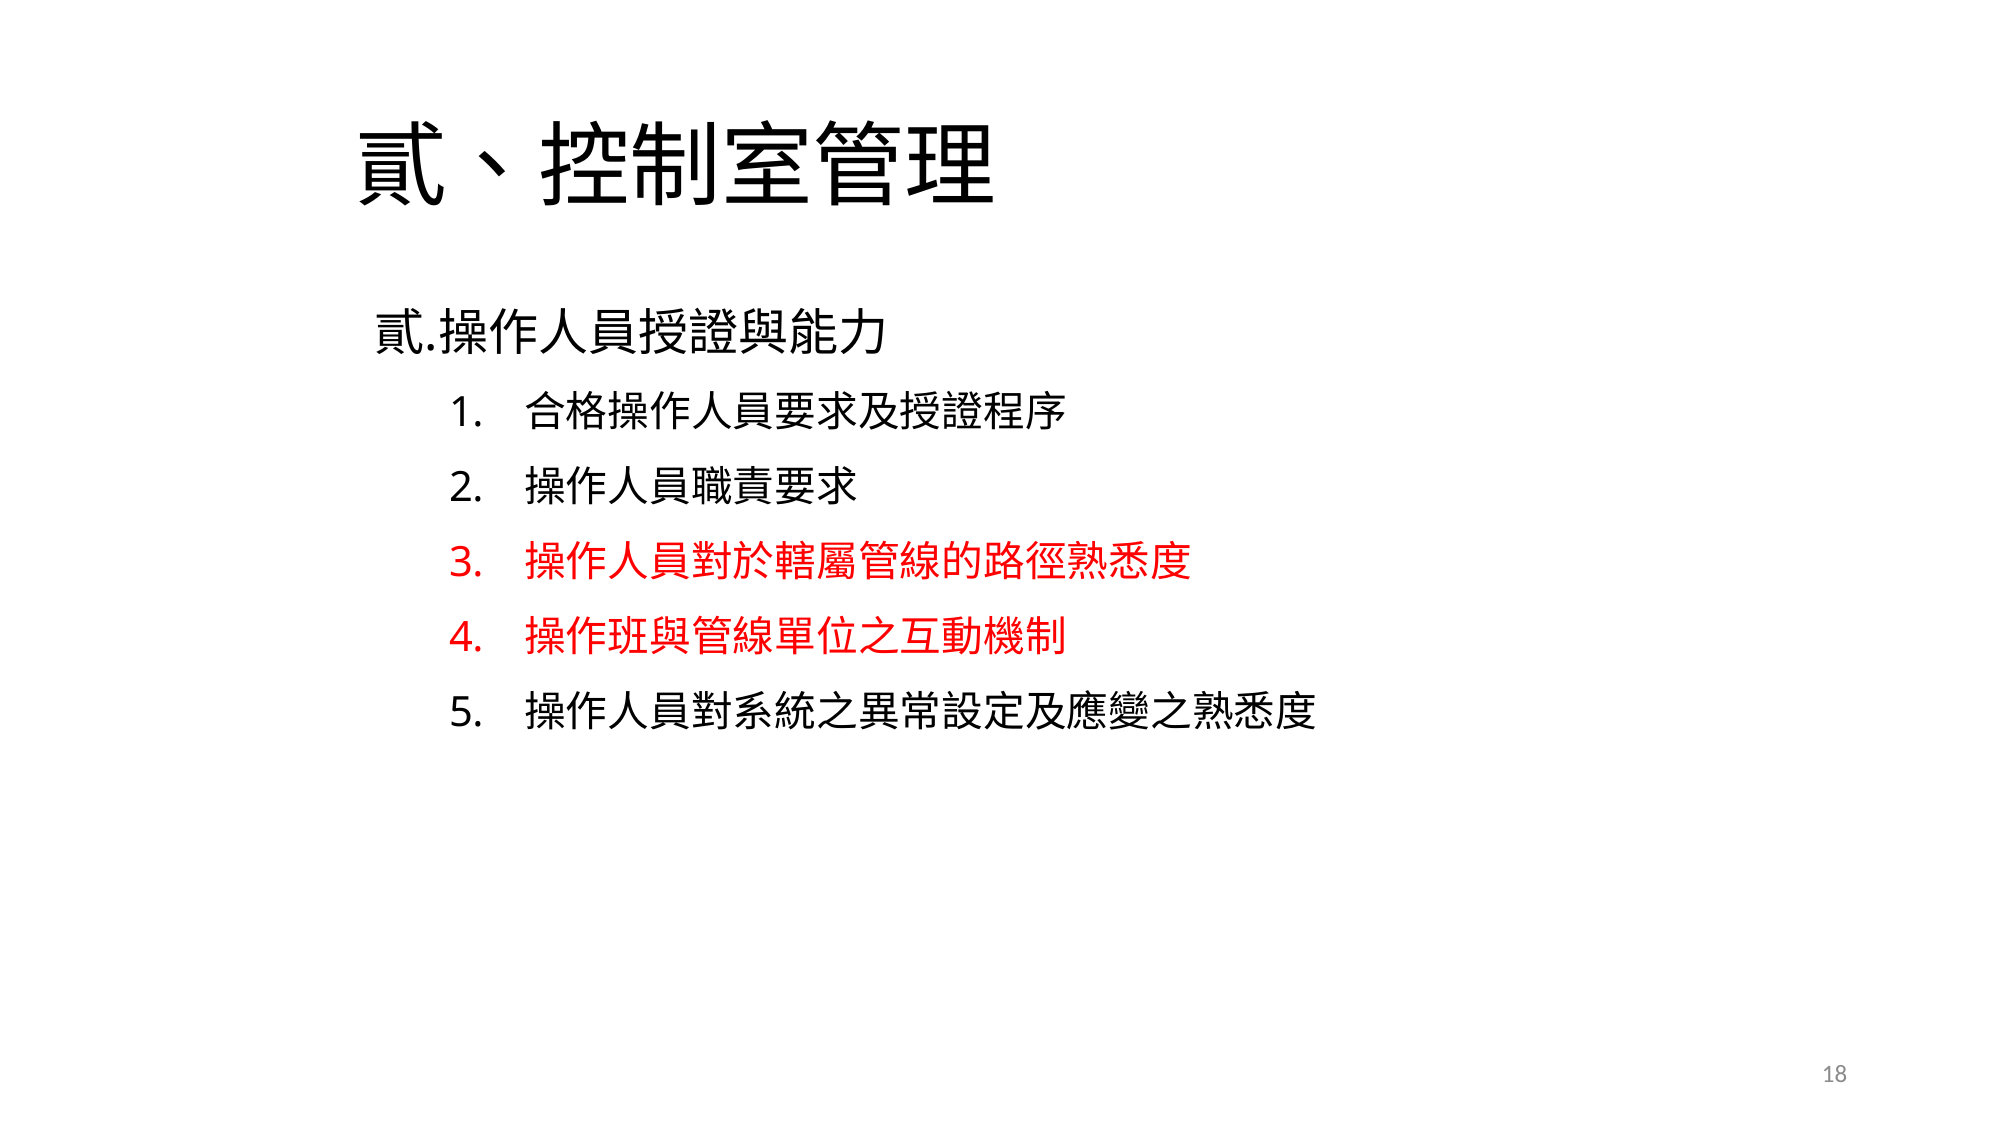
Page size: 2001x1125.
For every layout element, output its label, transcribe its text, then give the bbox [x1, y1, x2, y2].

slide_number 18 [1412, 1042, 1863, 1103]
title 貳、控制室管理 [353, 74, 1647, 263]
list 操作人員授證與能力 合格操作人員要求及授證程序 操作人員職責要求 操作人員對於轄屬管線的路徑熟悉度 操作班與管線單位之互動機制 操作人員對系統之異常設定及應變之熟悉度 [359, 262, 1547, 825]
